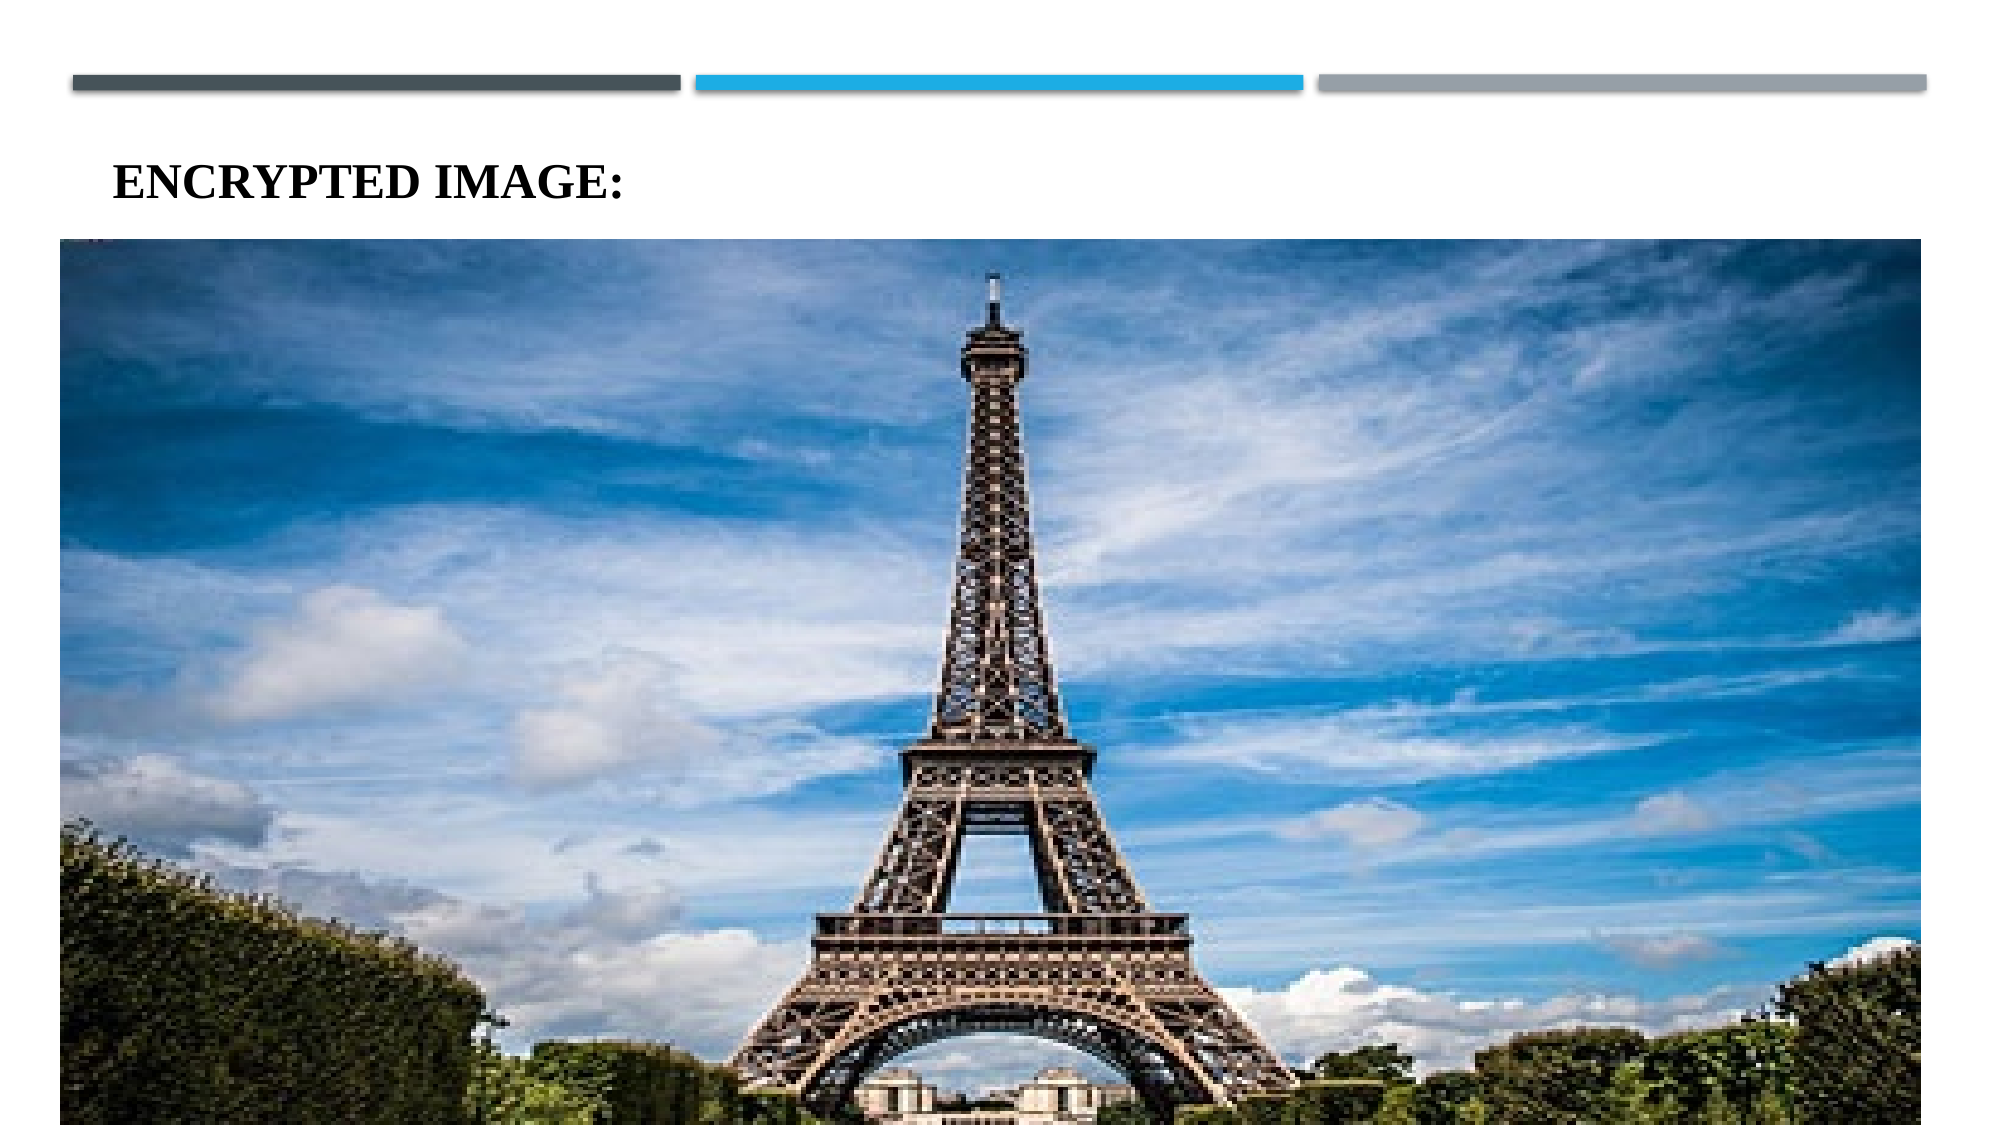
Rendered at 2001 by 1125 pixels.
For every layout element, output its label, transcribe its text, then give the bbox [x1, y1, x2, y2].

picture [59, 239, 1922, 1125]
text_box ENCRYPTED IMAGE: [97, 141, 759, 217]
